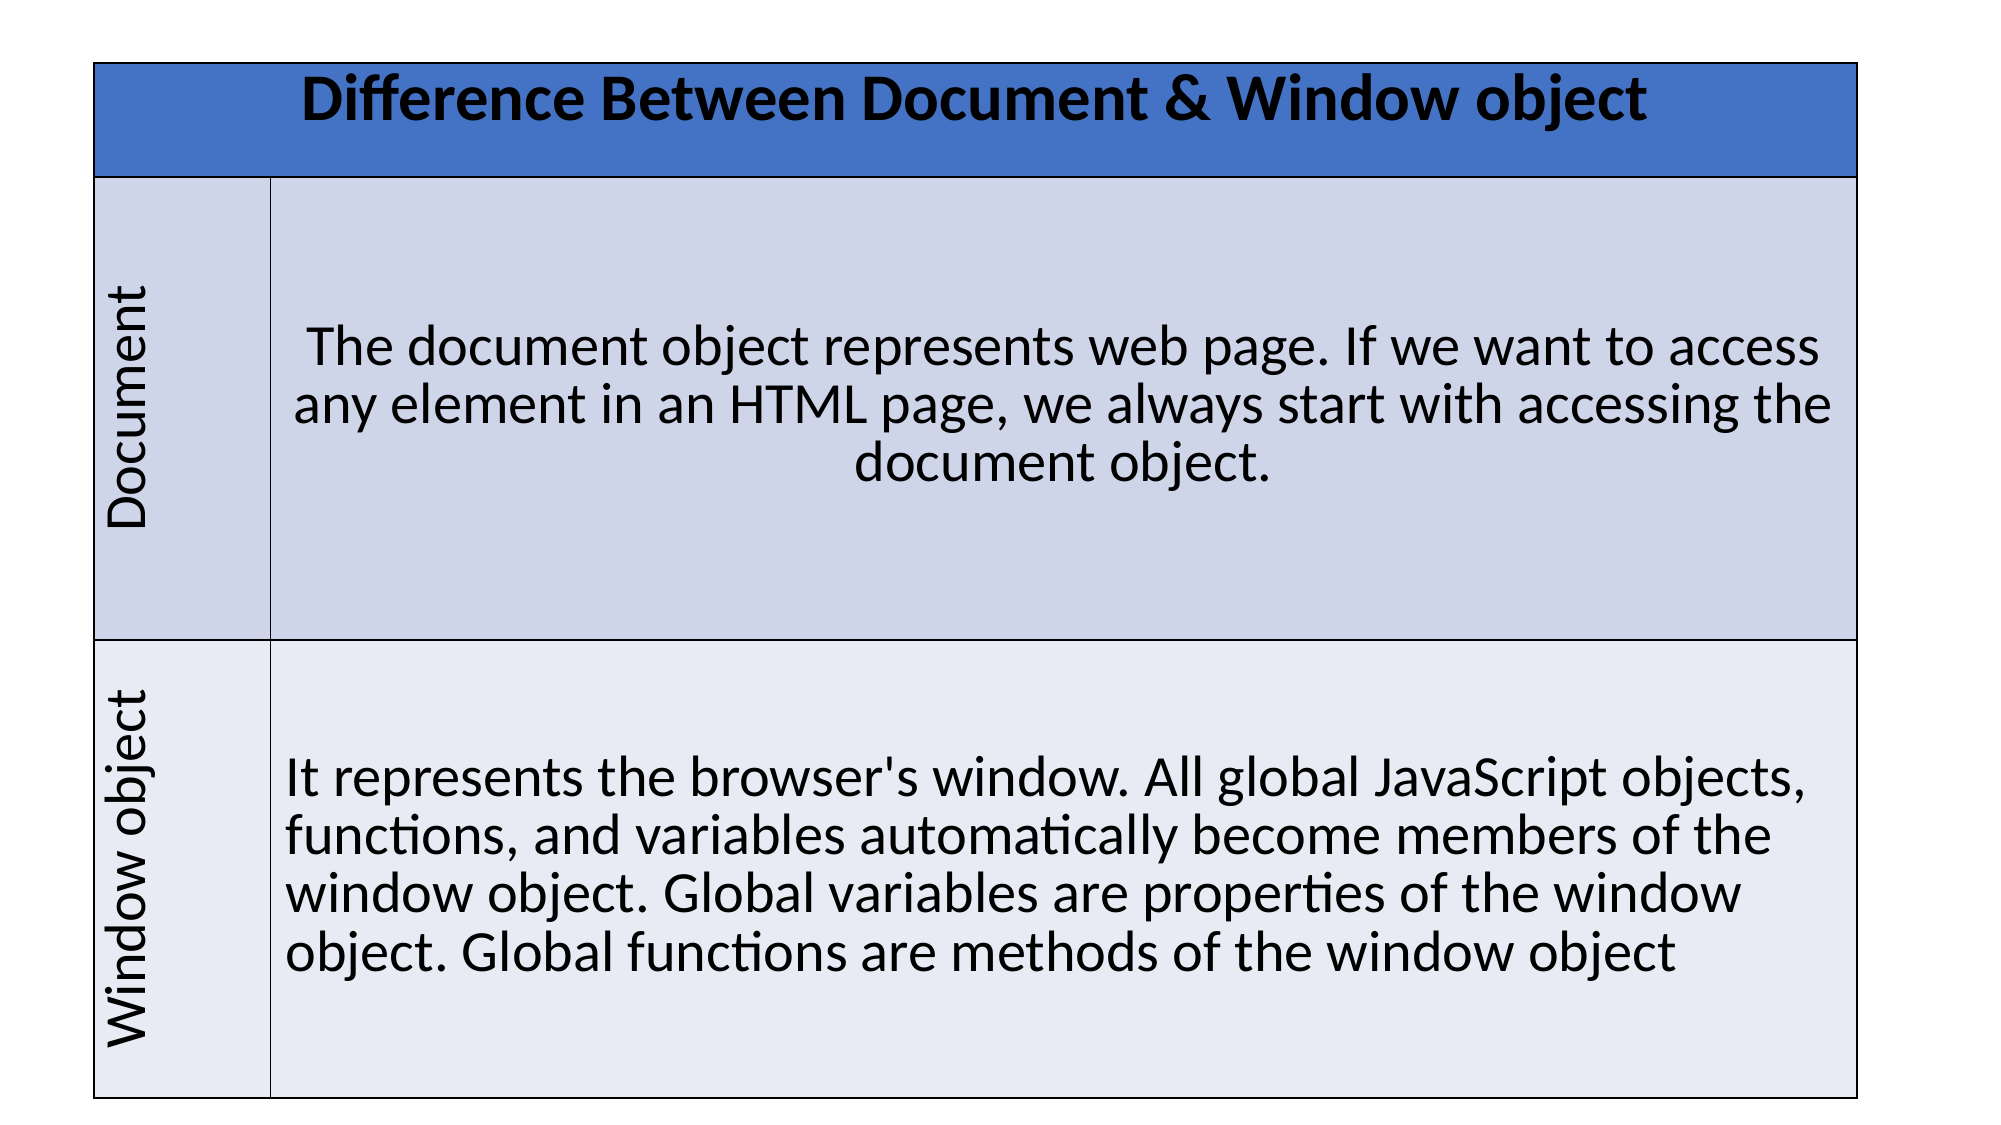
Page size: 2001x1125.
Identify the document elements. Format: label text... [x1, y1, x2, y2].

table_header Difference Between Document & Window object [95, 64, 1856, 176]
table_cell Document [95, 178, 270, 639]
table_cell Window object [95, 641, 270, 1097]
table_cell The document object represents web page. If we want to access any element in an HTML page, we always start with accessing the document object. [271, 178, 1856, 639]
table_cell It represents the browser's window. All global JavaScript objects, functions, and variables automatically become members of the window object. Global variables are properties of the window object. Global functions are methods of the window object [271, 641, 1856, 1097]
